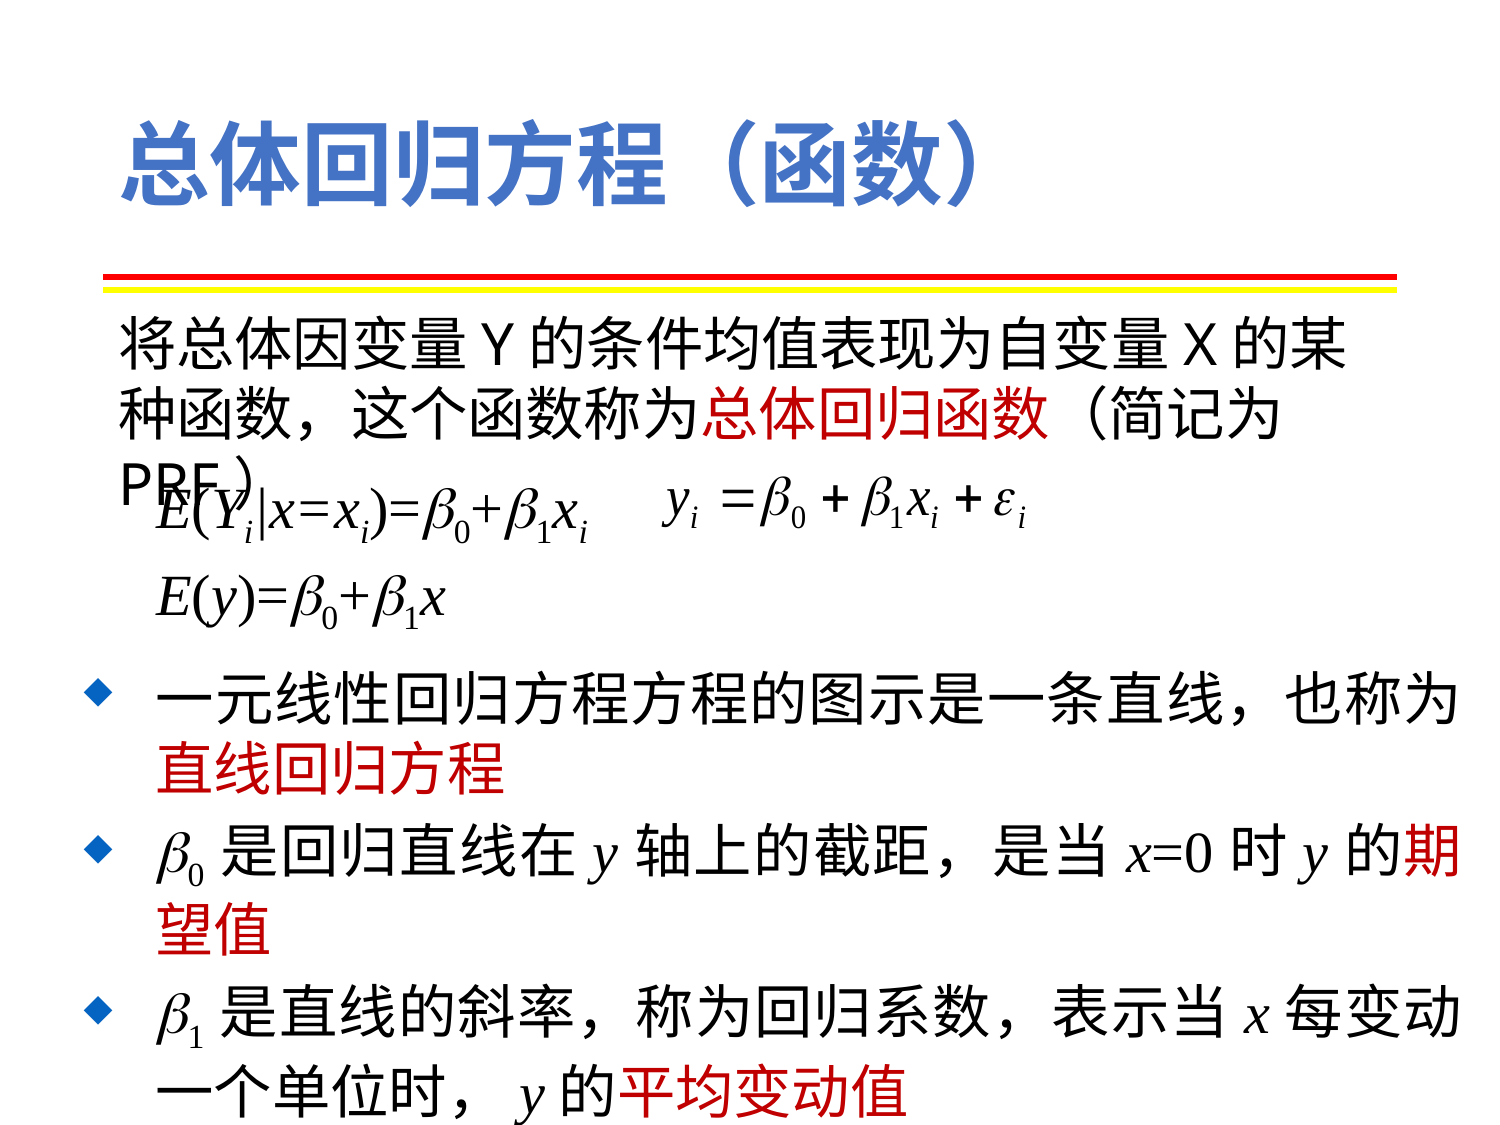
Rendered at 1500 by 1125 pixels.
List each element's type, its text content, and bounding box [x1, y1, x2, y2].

text_box 一元线性回归方程方程的图示是一条直线，也称为直线回归方程 0是回归直线在y轴上的截距，是当x=0时y的期望值 1是直线的斜率，称为回归系数，表示当x每变动一个单位时，y的平均变动值 [66, 654, 1477, 1125]
text_box E(y)=0+1x [141, 558, 588, 644]
title 总体回归方程（函数） [103, 59, 1397, 274]
list 将总体因变量Y的条件均值表现为自变量X的某种函数，这个函数称为总体回归函数（简记为PRF） [103, 299, 1397, 654]
text_box E(Yi|x=xi)=0+1xi [141, 462, 670, 558]
picture [652, 458, 1036, 543]
